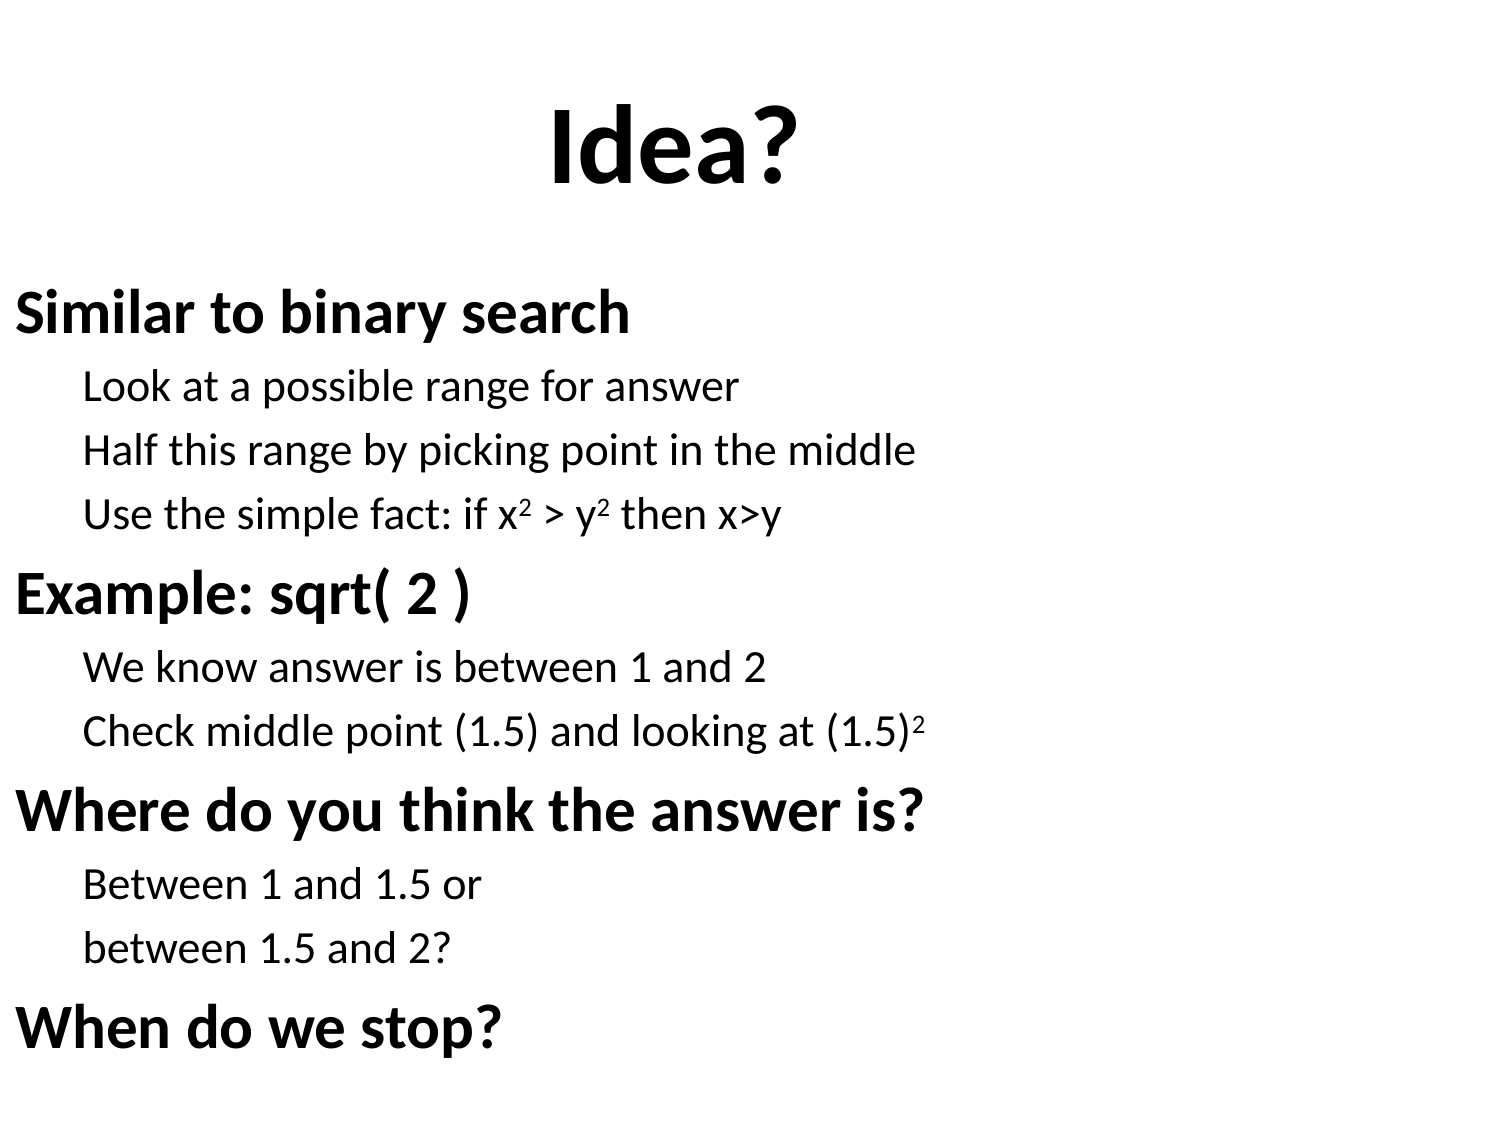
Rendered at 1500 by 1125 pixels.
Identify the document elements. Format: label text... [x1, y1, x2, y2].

list Similar to binary search Look at a possible range for answer Half this range by picking point in the middle Use the simple fact: if x2 > y2 then x>y Example: sqrt( 2 ) We know answer is between 1 and 2 Check middle point (1.5) and looking at (1.5)2 Where do you think the answer is? Between 1 and 1.5 or between 1.5 and 2? When do we stop? [0, 262, 1350, 1075]
title Idea? [0, 45, 1350, 233]
